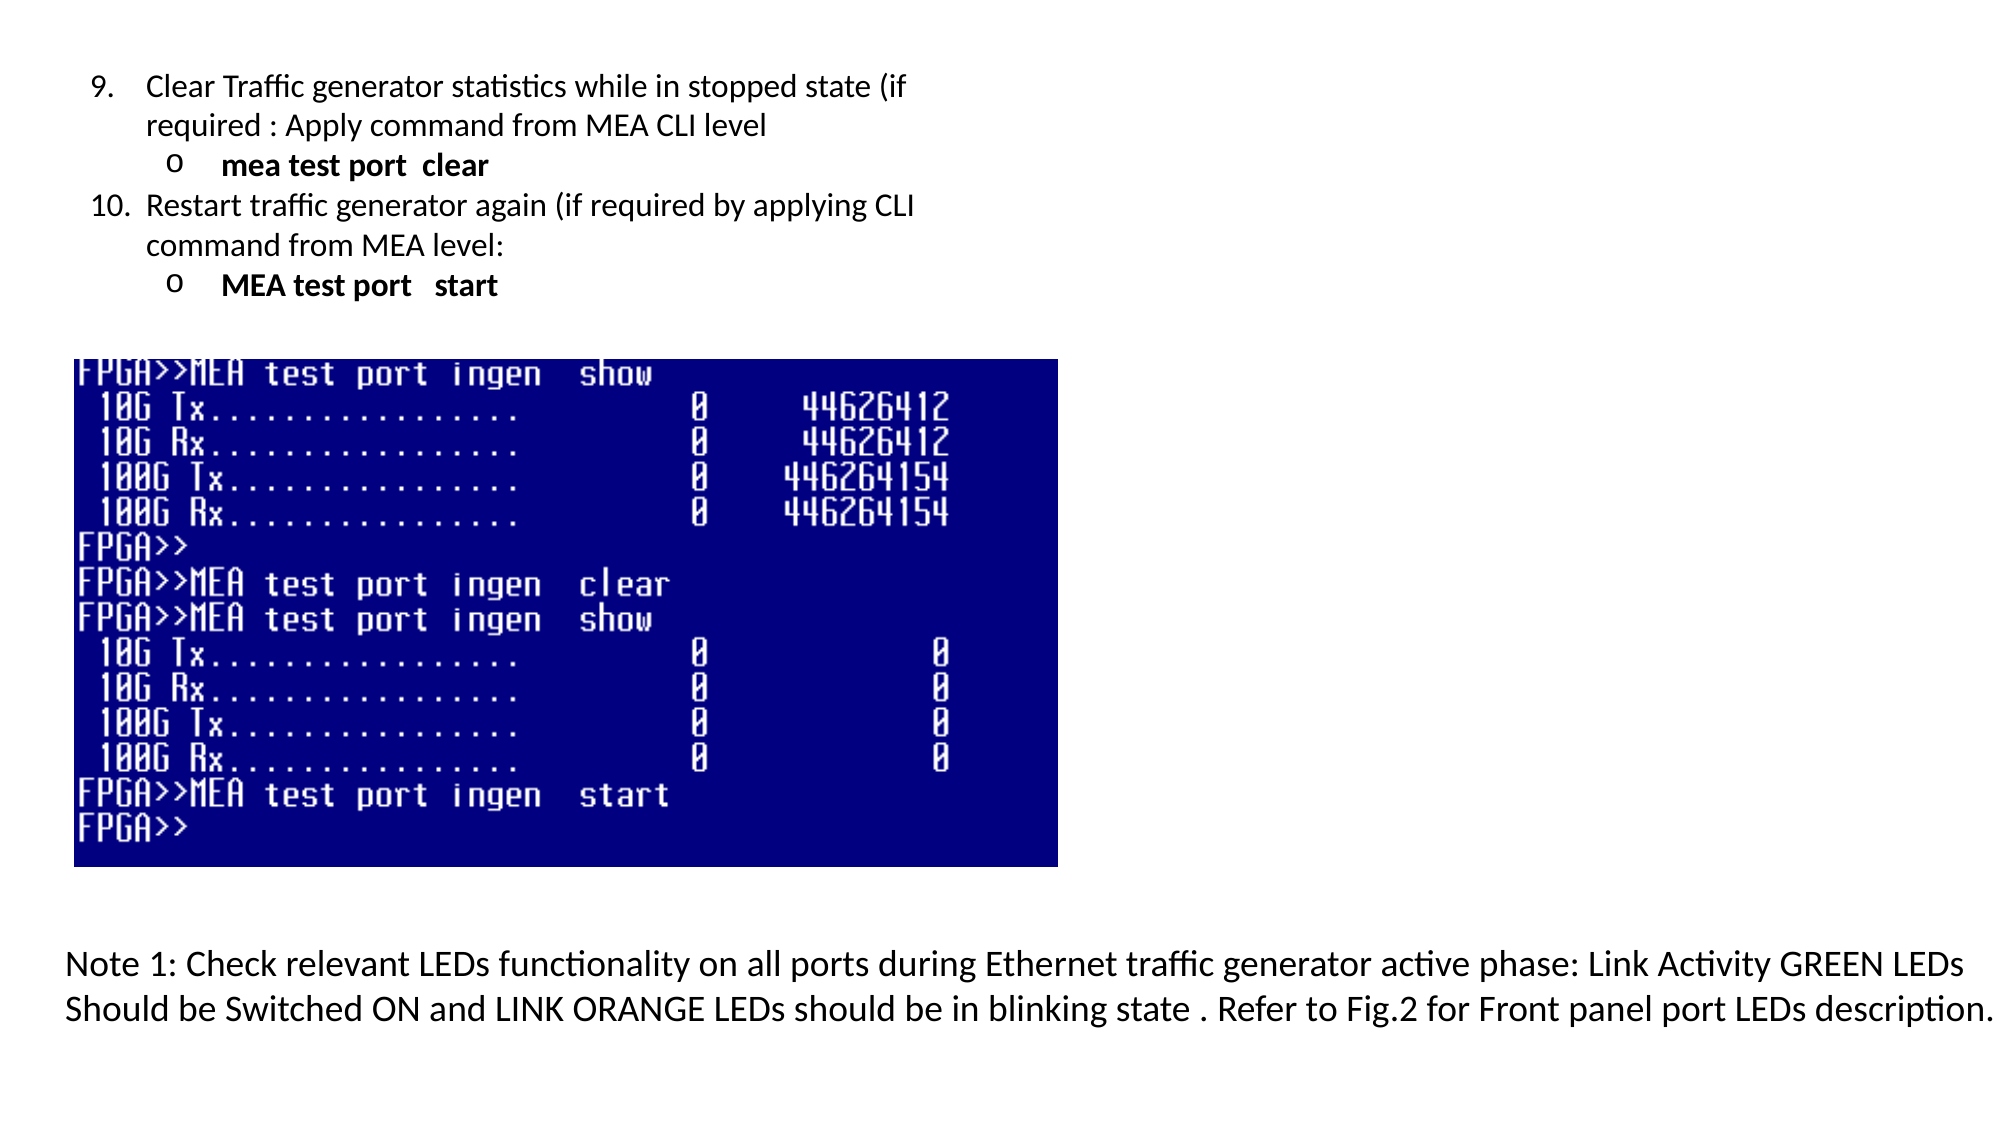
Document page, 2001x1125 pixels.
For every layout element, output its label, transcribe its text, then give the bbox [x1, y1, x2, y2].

text_box Note 1: Check relevant LEDs functionality on all ports during Ethernet traffic generator active phase: Link Activity GREEN LEDs Should be Switched ON and LINK ORANGE LEDs should be in blinking state . Refer to Fig.2 for Front panel port LEDs description. [50, 931, 2000, 1037]
picture [74, 359, 1058, 867]
text_box Clear Traffic generator statistics while in stopped state (if required : Apply command from MEA CLI level mea test port clear Restart traffic generator again (if required by applying CLI command from MEA level: MEA test port start [0, 56, 1000, 351]
